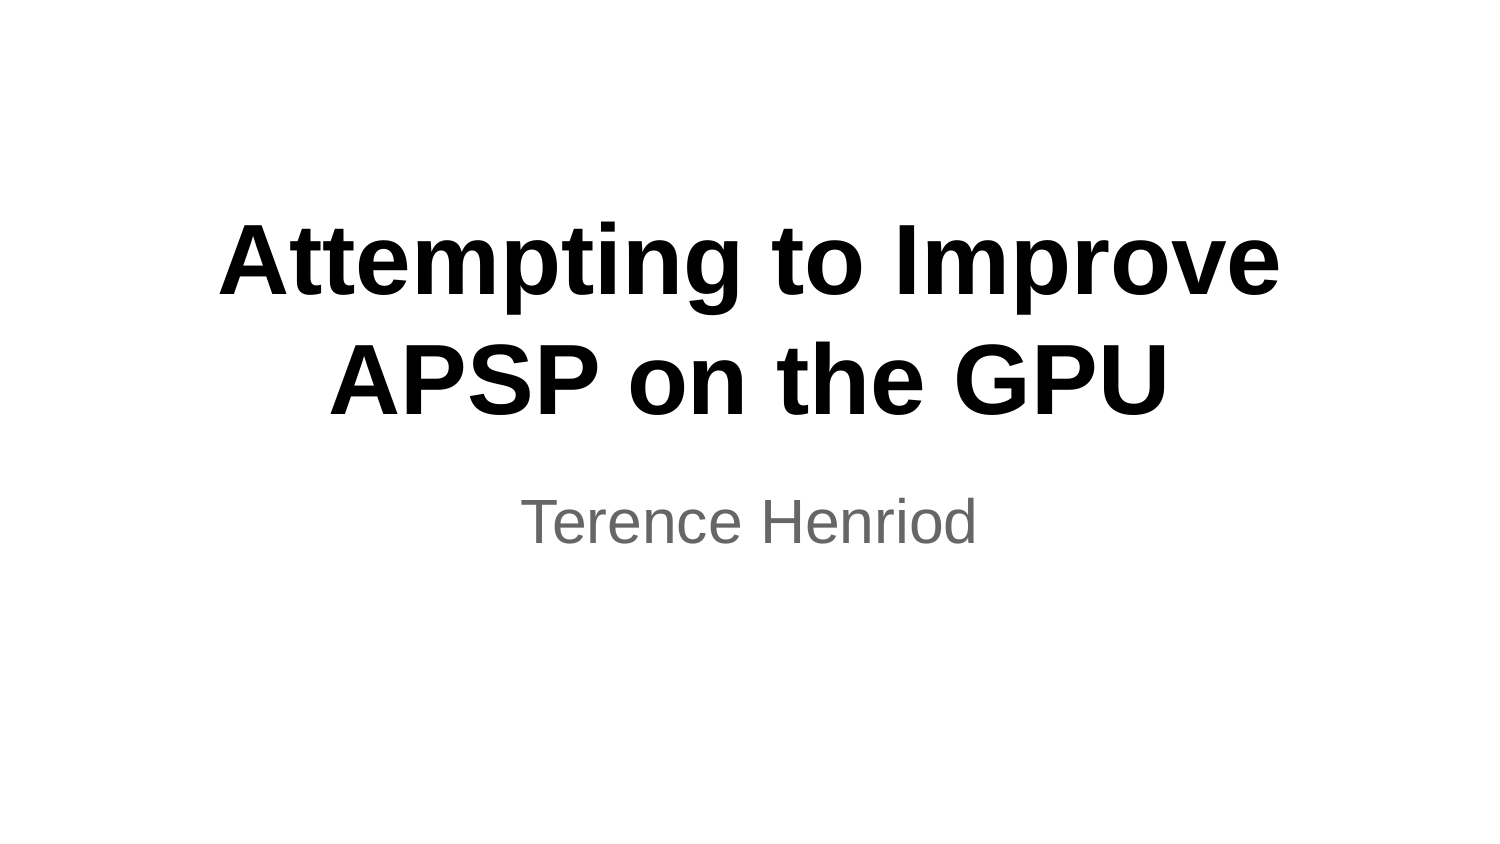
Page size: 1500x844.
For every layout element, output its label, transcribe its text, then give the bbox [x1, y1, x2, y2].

subtitle Terence Henriod [112, 465, 1388, 595]
title Attempting to Improve APSP on the GPU [112, 259, 1388, 450]
